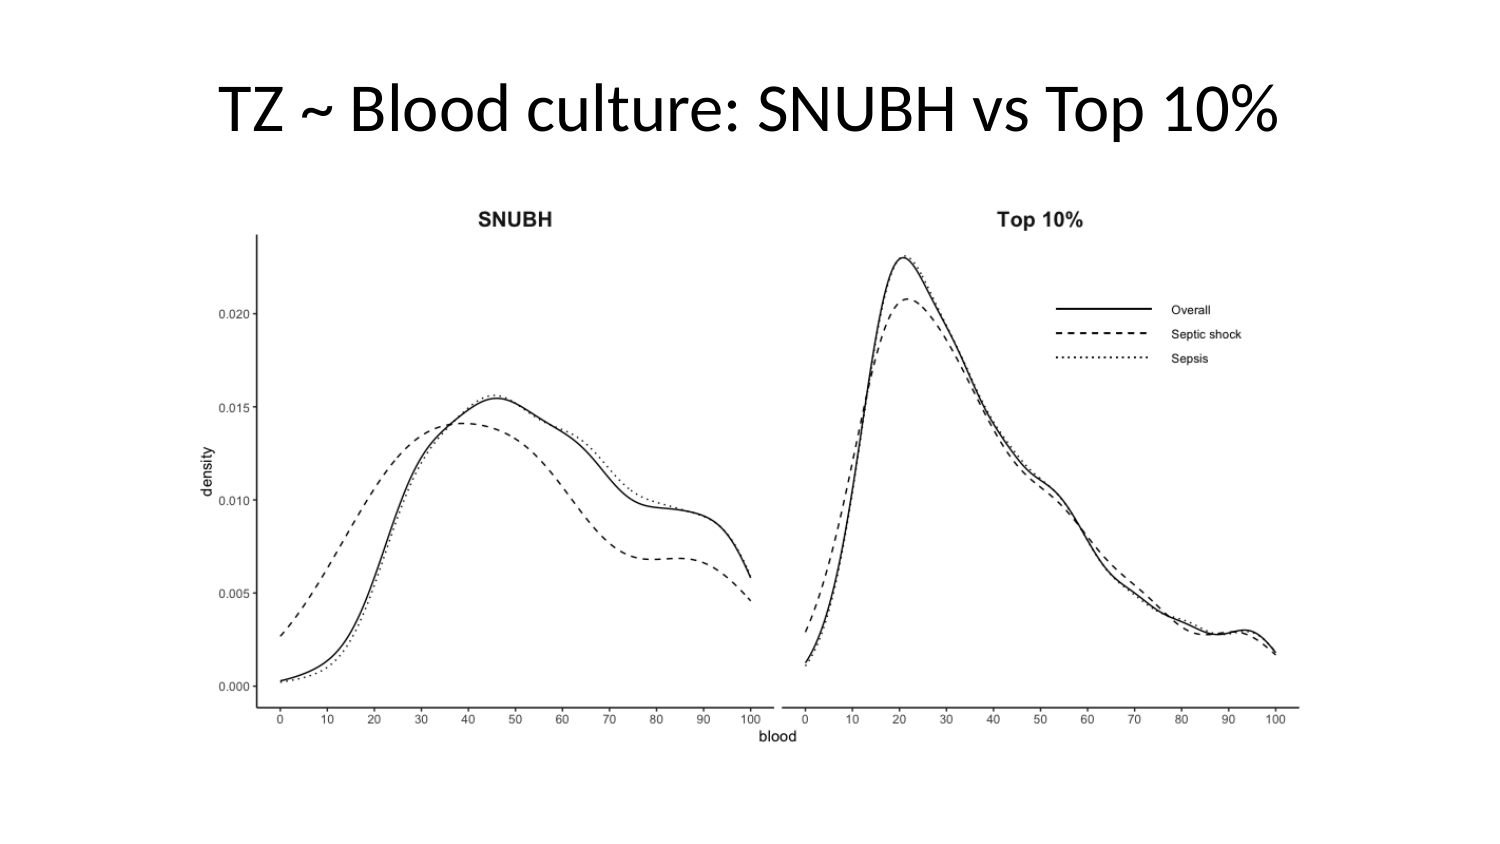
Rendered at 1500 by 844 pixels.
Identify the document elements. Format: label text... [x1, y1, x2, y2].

picture [193, 195, 1307, 753]
title TZ ~ Blood culture: SNUBH vs Top 10% [75, 33, 1425, 175]
